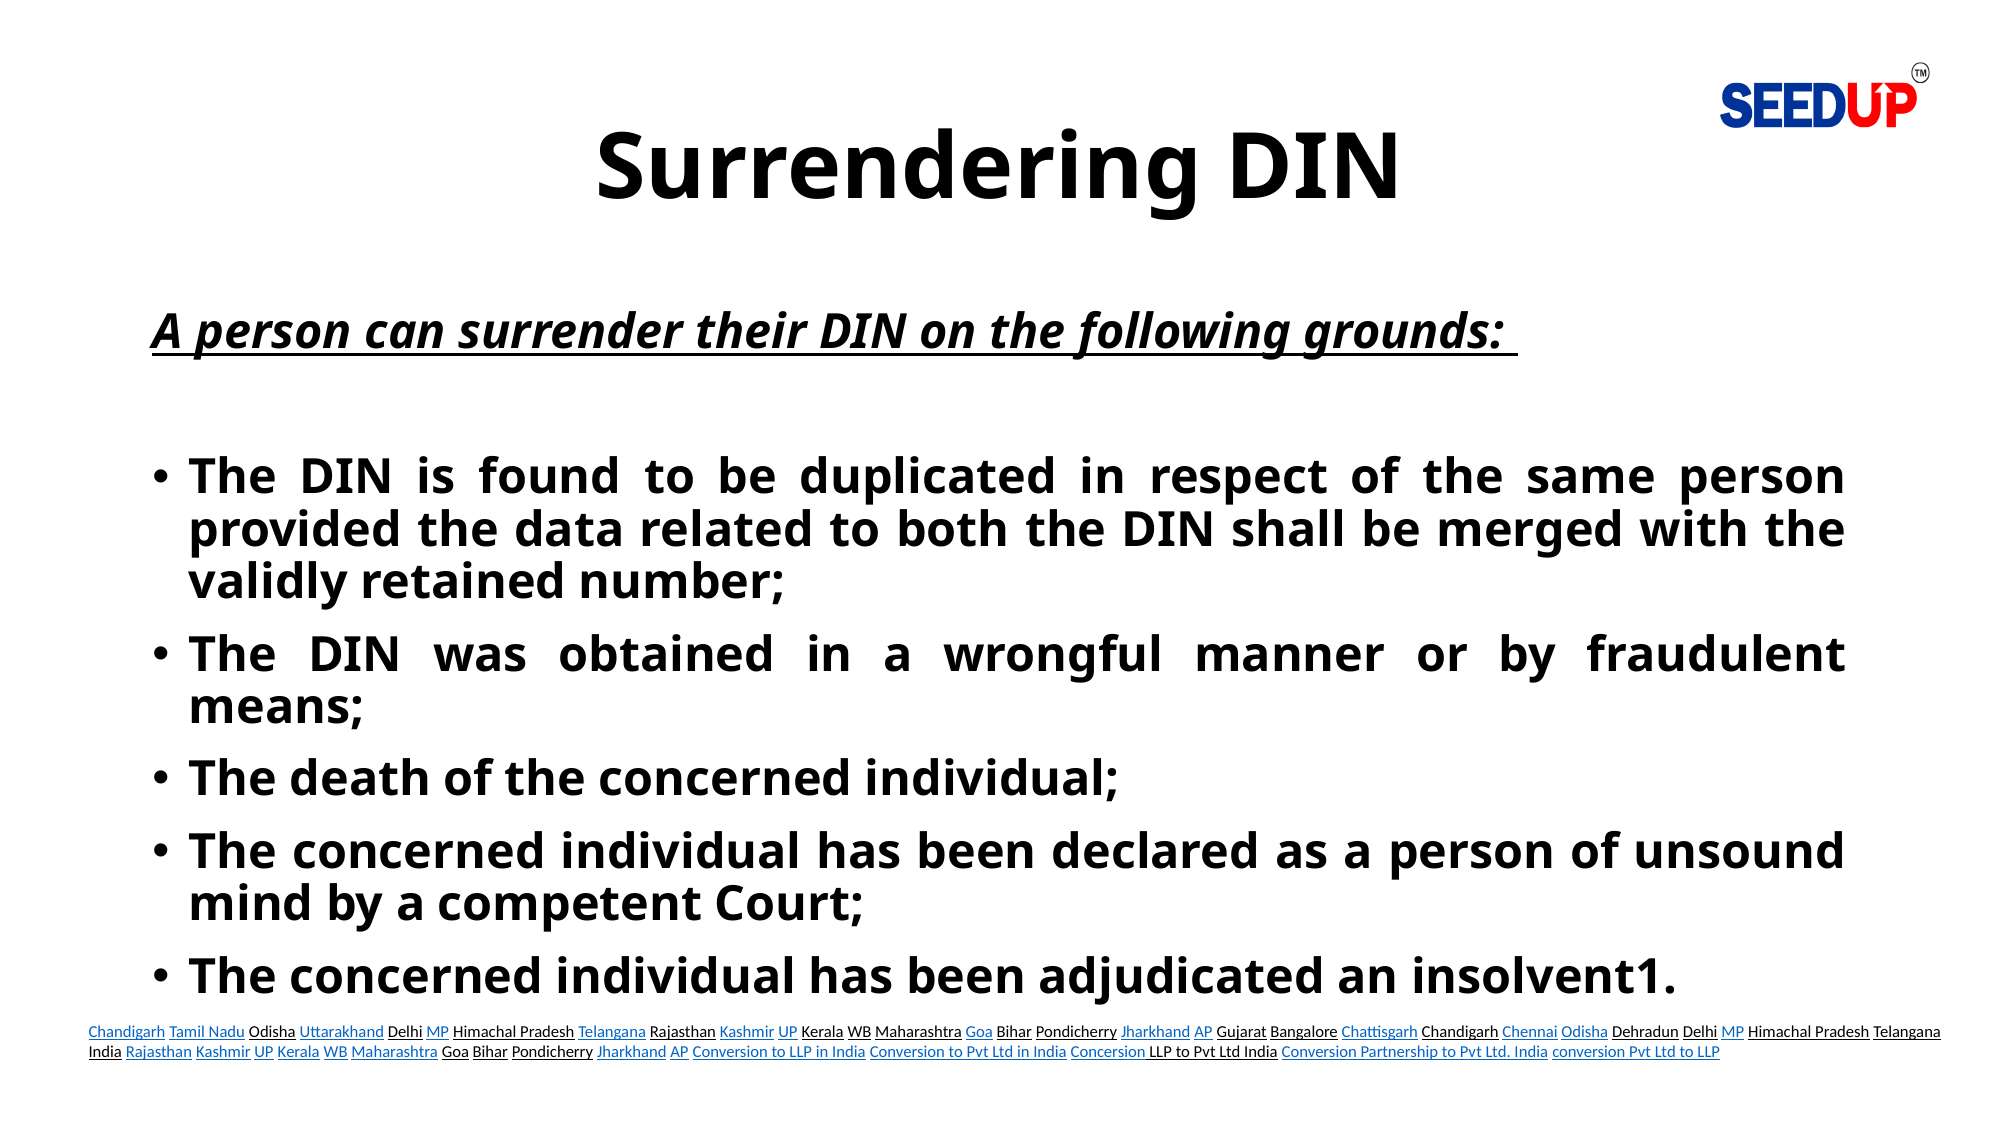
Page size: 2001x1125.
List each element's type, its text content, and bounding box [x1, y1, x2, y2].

list A person can surrender their DIN on the following grounds: The DIN is found to be duplicated in respect of the same person provided the data related to both the DIN shall be merged with the validly retained number; The DIN was obtained in a wrongful manner or by fraudulent means; The death of the concerned individual; The concerned individual has been declared as a person of unsound mind by a competent Court; The concerned individual has been adjudicated an insolvent1. [137, 299, 1863, 1013]
picture [1704, 54, 1952, 149]
title Surrendering DIN [137, 59, 1863, 278]
text_box Chandigarh Tamil Nadu Odisha Uttarakhand Delhi MP Himachal Pradesh Telangana Rajasthan Kashmir UP Kerala WB Maharashtra Goa Bihar Pondicherry Jharkhand AP Gujarat Bangalore Chattisgarh Chandigarh Chennai Odisha Dehradun Delhi MP Himachal Pradesh Telangana India Rajasthan Kashmir UP Kerala WB Maharashtra Goa Bihar Pondicherry Jharkhand AP Conversion to LLP in India Conversion to Pvt Ltd in India Concersion LLP to Pvt Ltd India Conversion Partnership to Pvt Ltd. India conversion Pvt Ltd to LLP [73, 1013, 1970, 1068]
